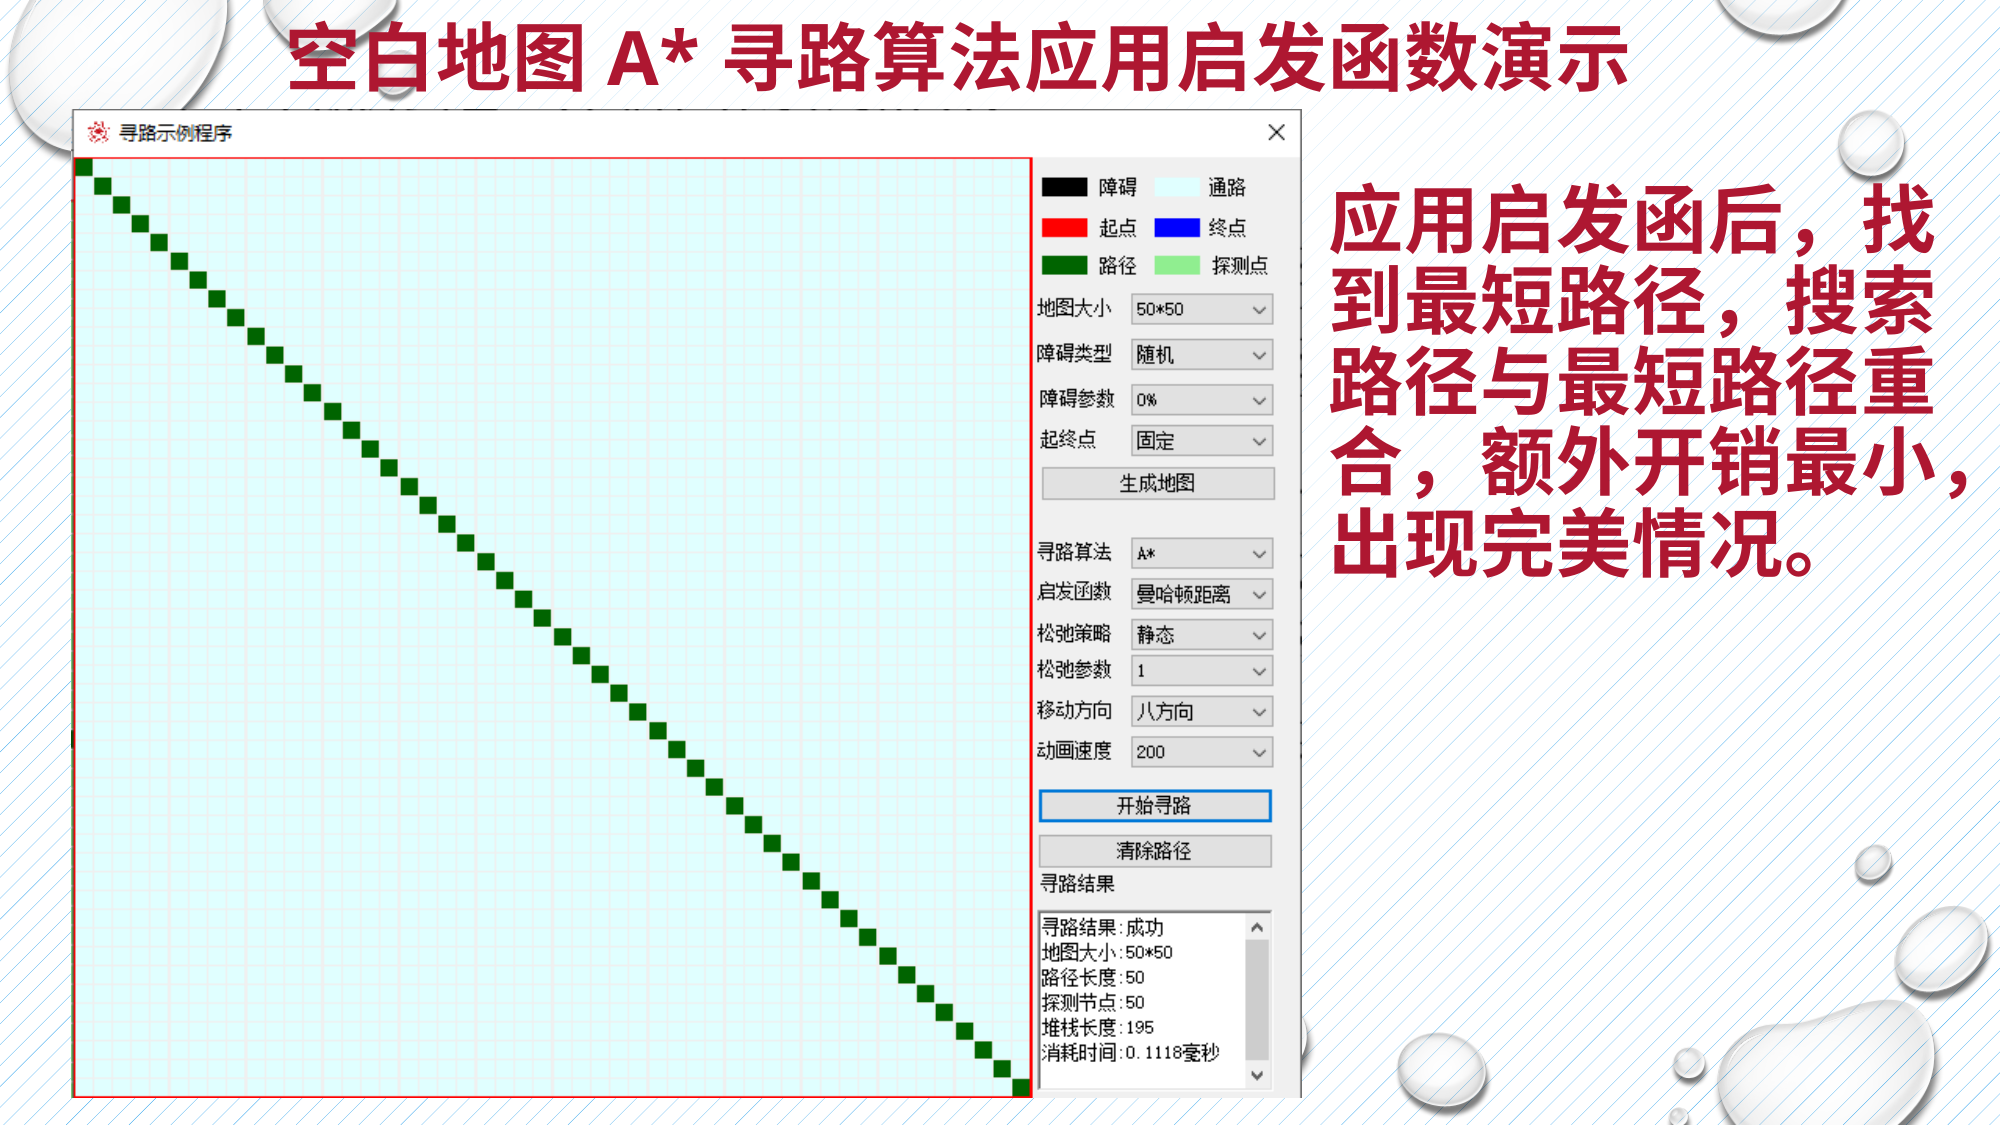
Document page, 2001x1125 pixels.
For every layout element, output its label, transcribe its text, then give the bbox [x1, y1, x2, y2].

title 空白地图A*寻路算法应用启发函数演示 [158, 0, 1758, 163]
text_box 应用启发函后，找到最短路径，搜索路径与最短路径重合，额外开销最小， 出现完美情况。 [1314, 175, 1955, 595]
picture [0, 0, 2000, 1125]
